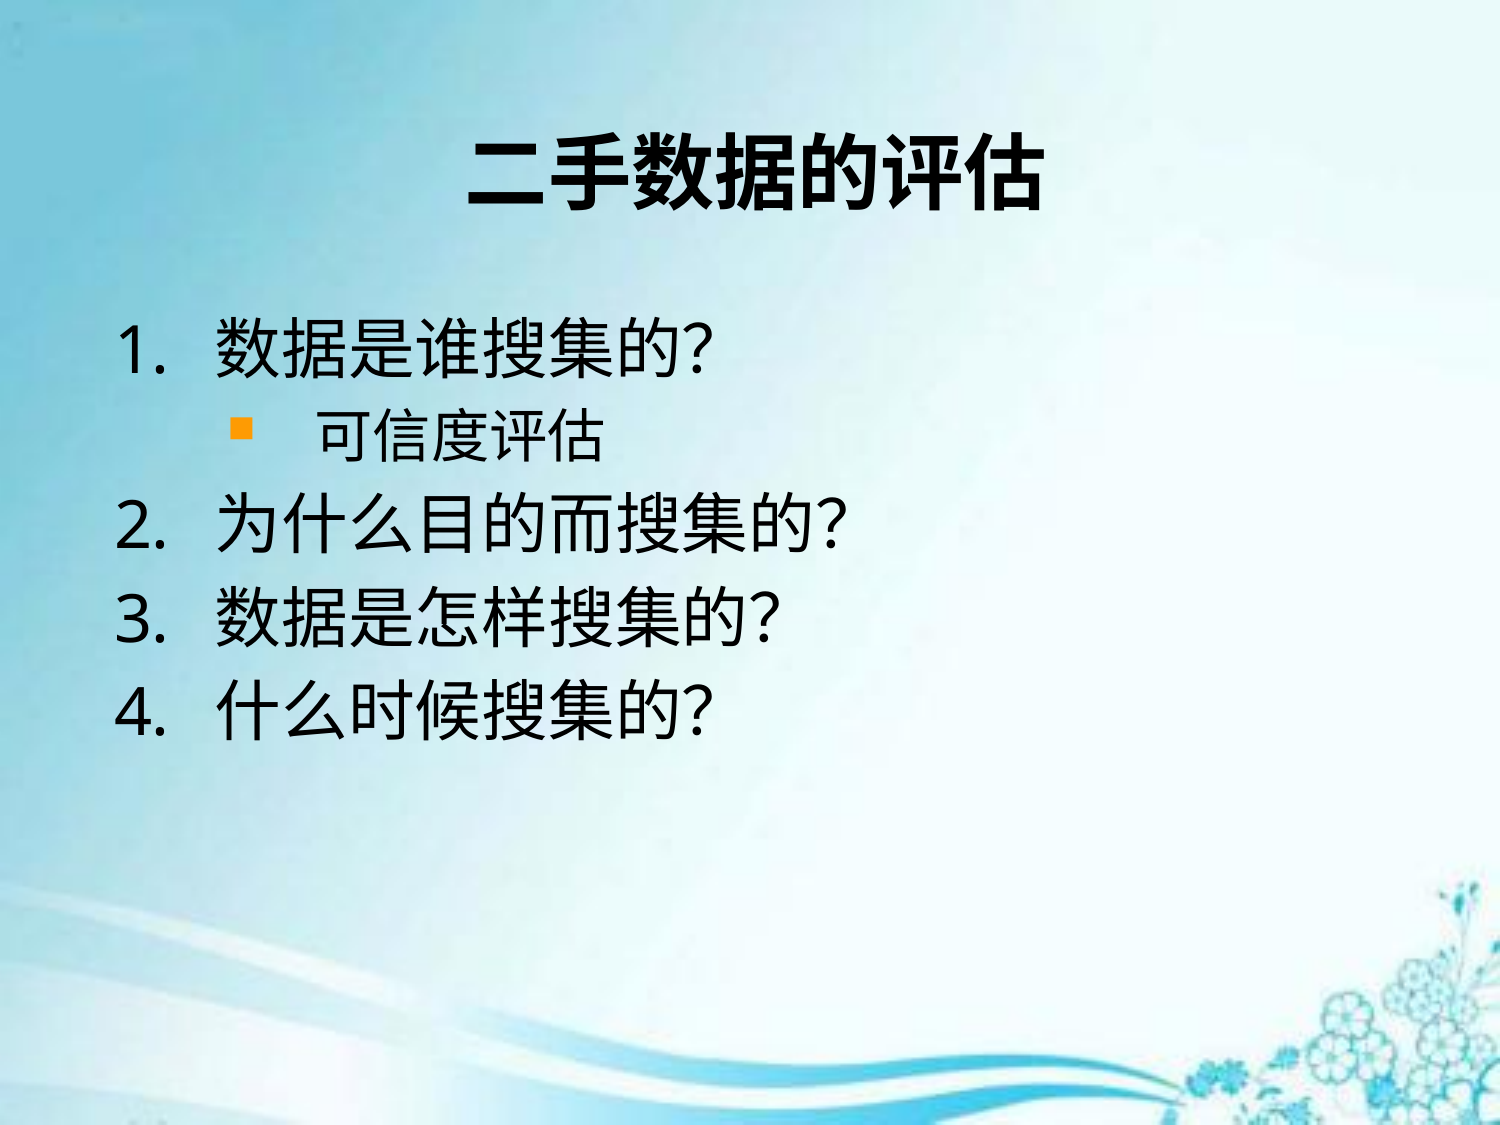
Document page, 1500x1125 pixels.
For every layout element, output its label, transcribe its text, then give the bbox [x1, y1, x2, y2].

picture [0, 0, 1500, 1125]
list 数据是谁搜集的？ 可信度评估 为什么目的而搜集的？ 数据是怎样搜集的？ 什么时候搜集的？ [99, 299, 1413, 1038]
title 二手数据的评估 [200, 87, 1313, 263]
